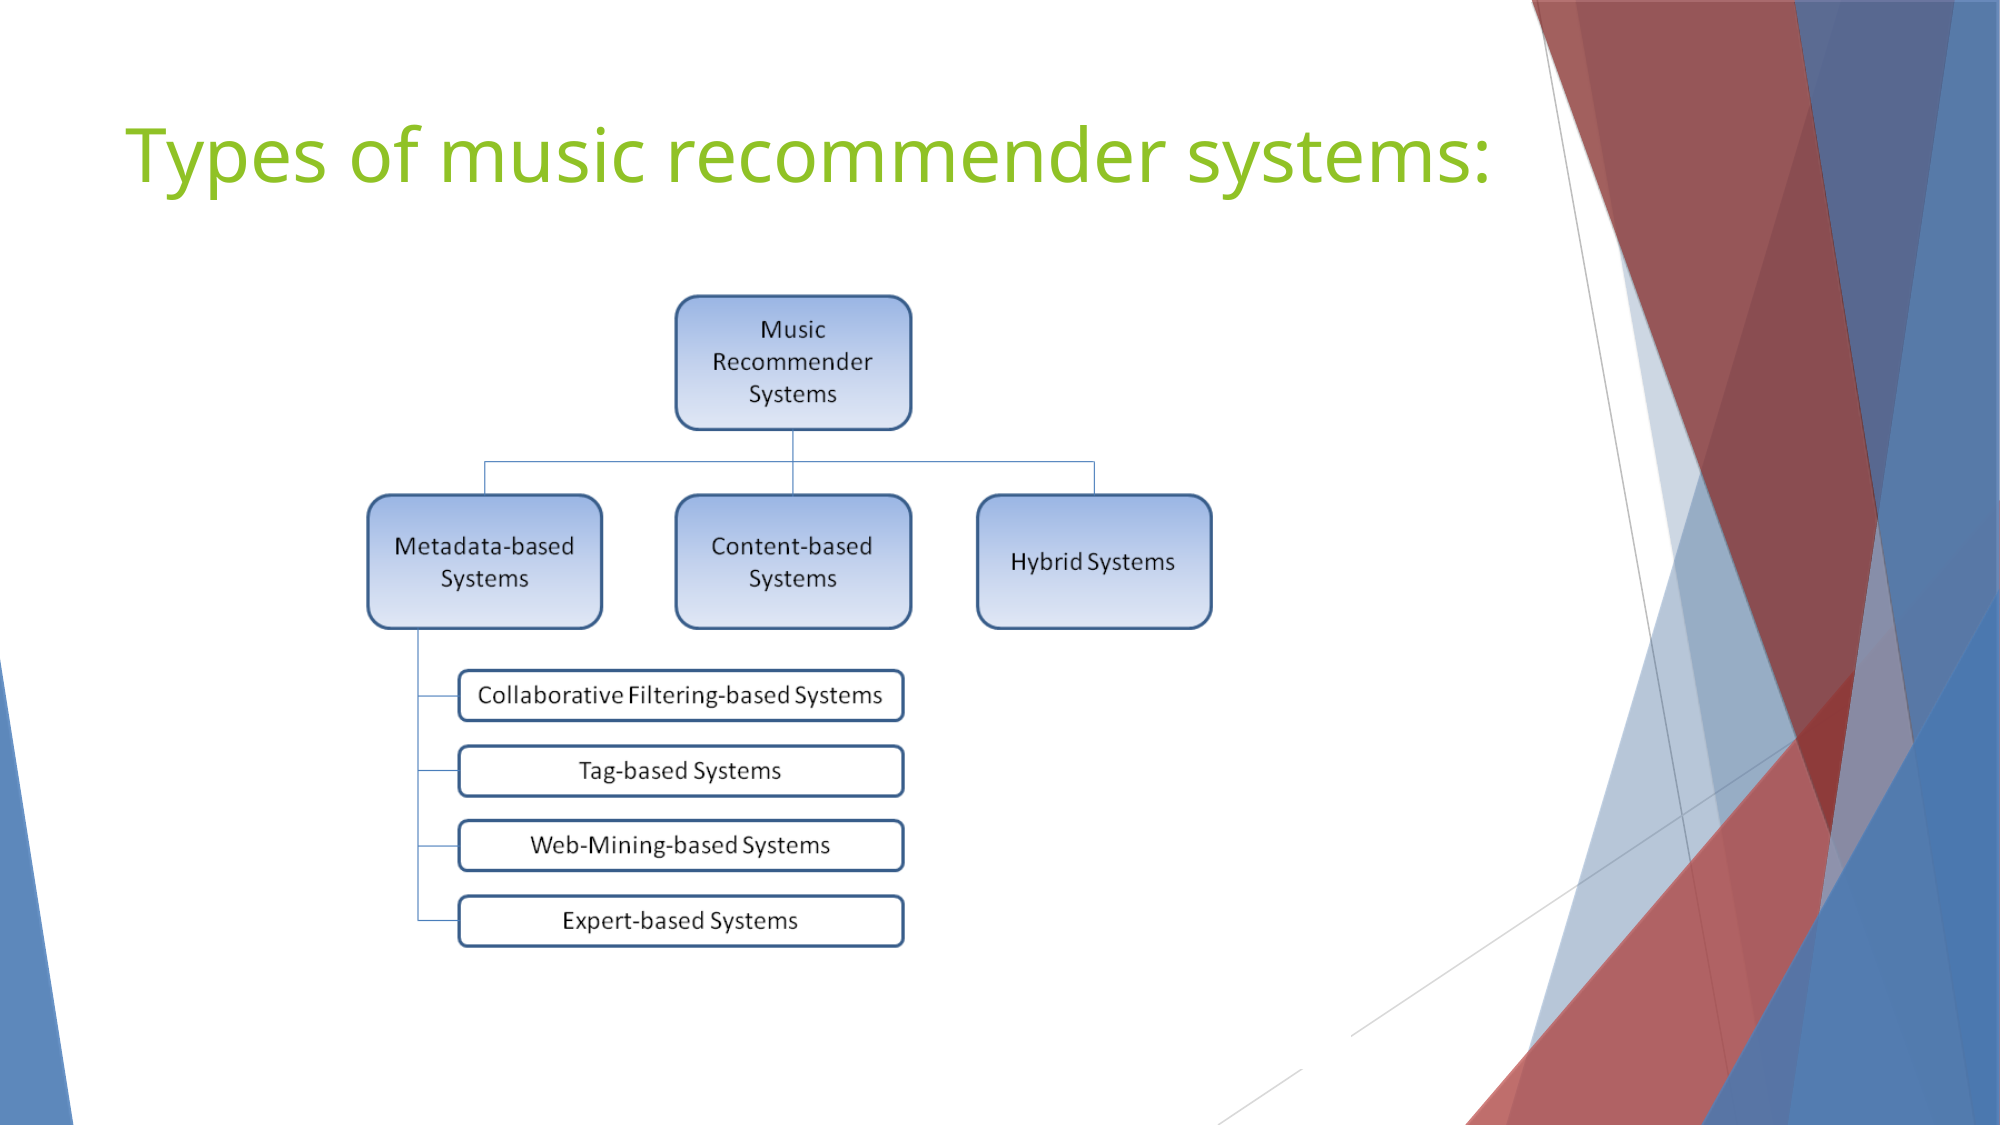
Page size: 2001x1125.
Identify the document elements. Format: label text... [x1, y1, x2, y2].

text_box Types of music recommender systems: [111, 99, 1522, 317]
picture [283, 270, 1352, 1069]
